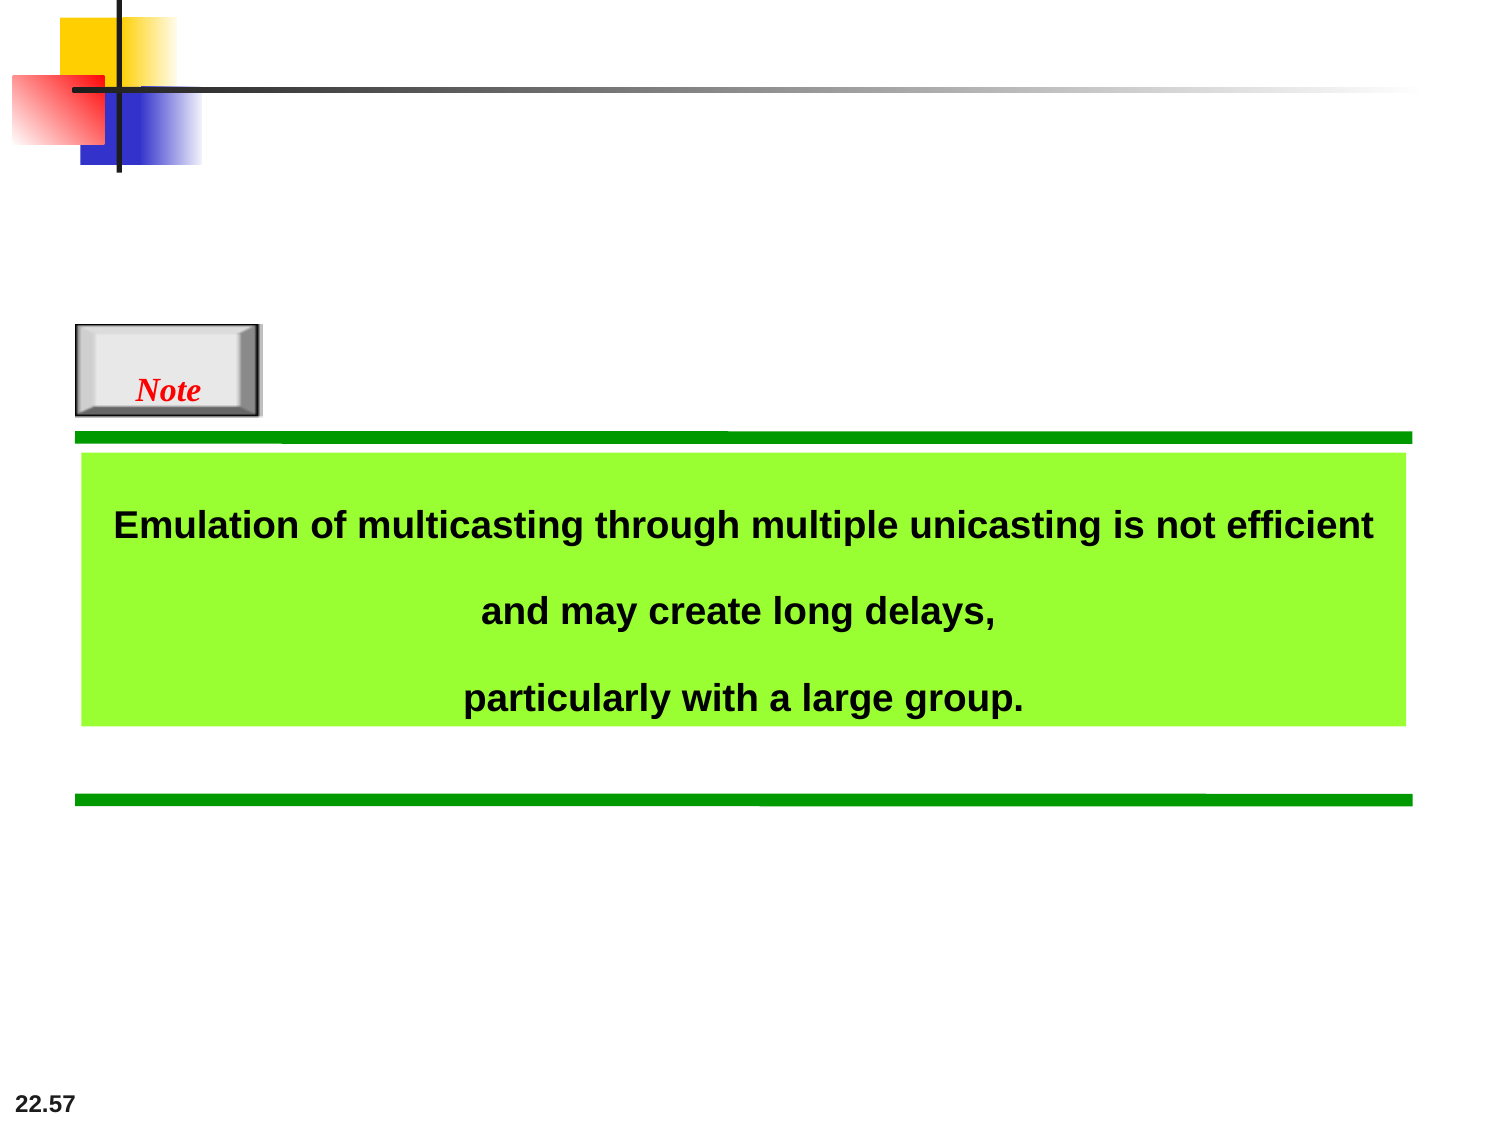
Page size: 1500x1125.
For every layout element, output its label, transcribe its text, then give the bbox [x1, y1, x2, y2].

slide_number 22.57 [0, 1050, 313, 1125]
text_box [141, 93, 202, 165]
text_box [72, 87, 1423, 93]
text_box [74, 324, 263, 418]
text_box [80, 93, 116, 165]
text_box [116, 93, 122, 173]
text_box [122, 93, 141, 165]
text_box [60, 17, 116, 86]
text_box [12, 75, 105, 145]
text_box Emulation of multicasting through multiple unicasting is not efficient and may create long delays, particularly with a large group. [81, 452, 1407, 727]
text_box [116, 0, 122, 87]
text_box [122, 17, 177, 86]
